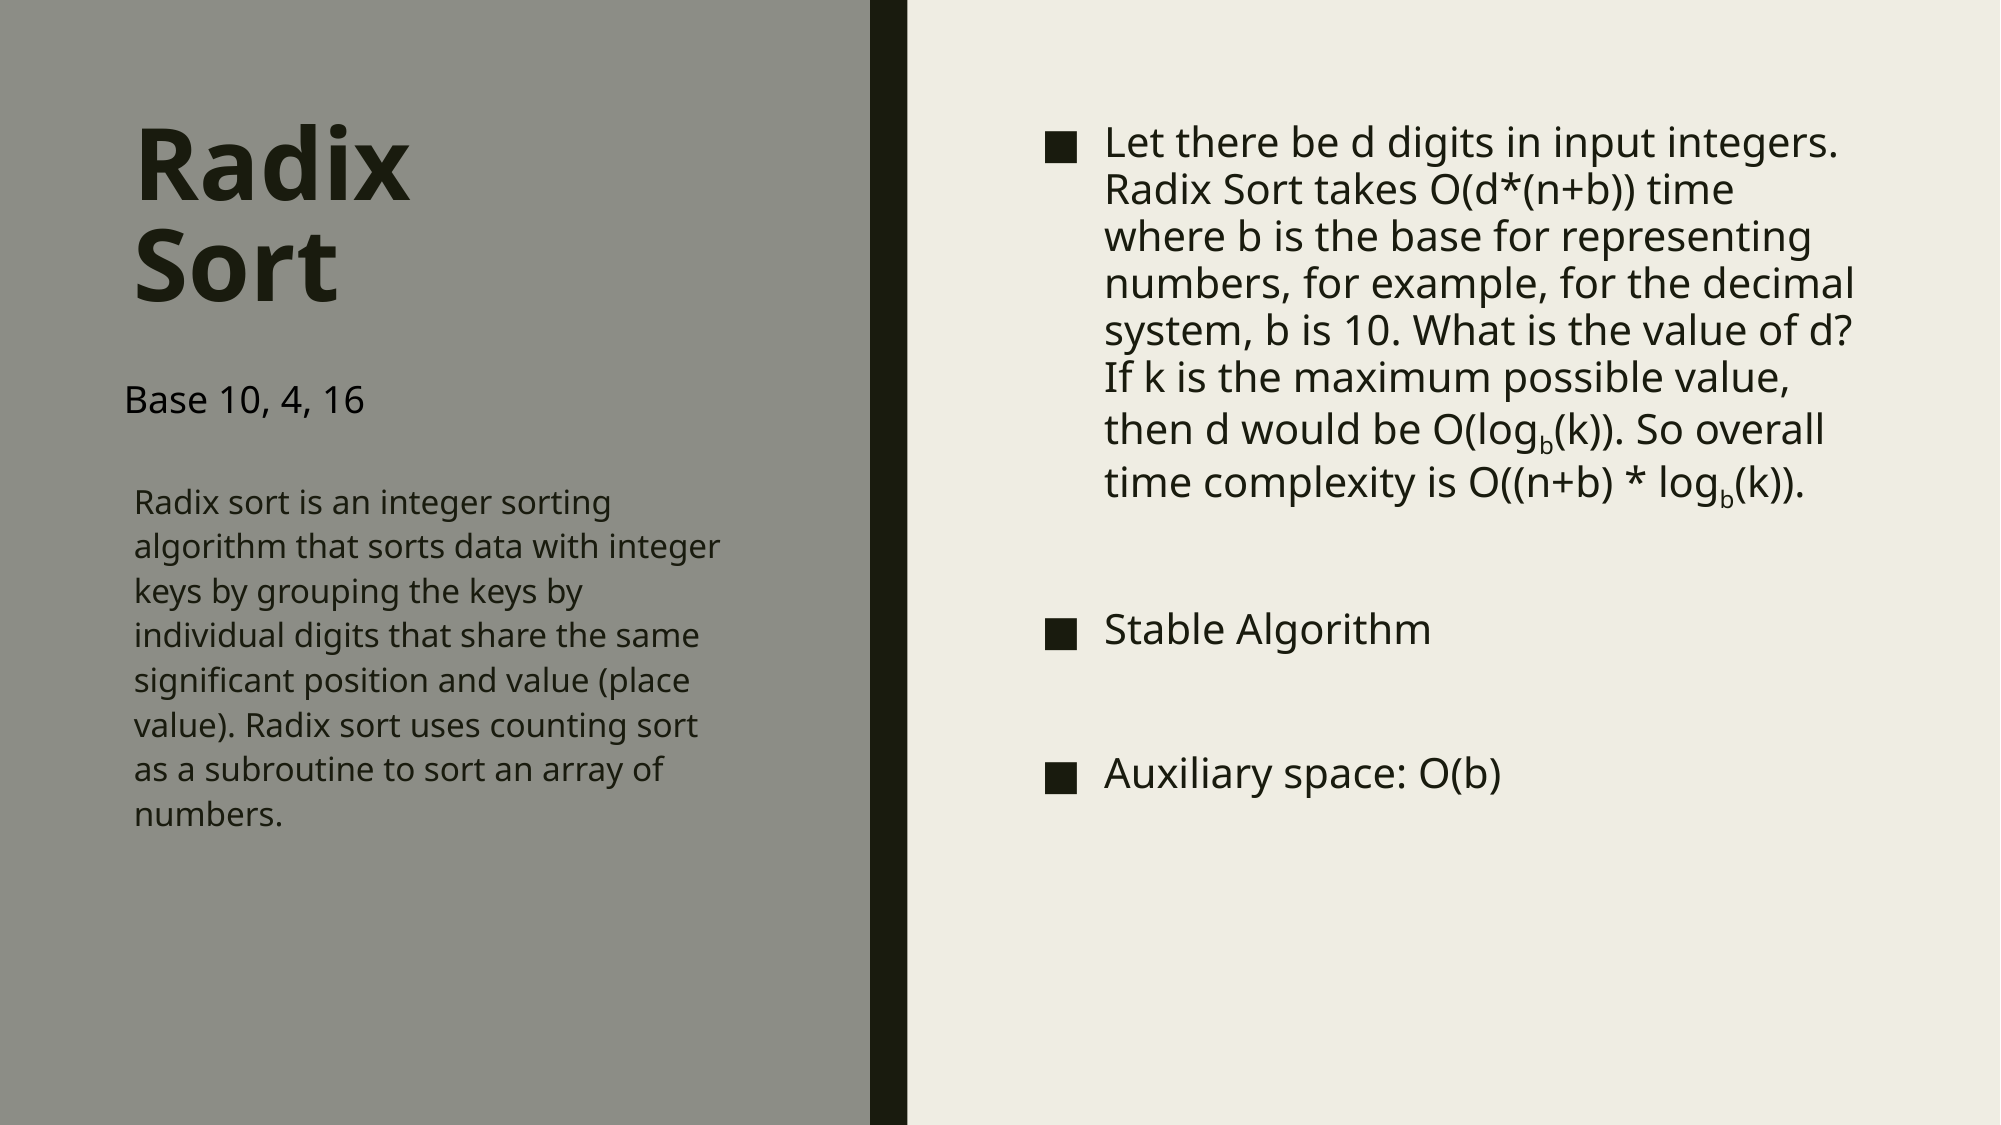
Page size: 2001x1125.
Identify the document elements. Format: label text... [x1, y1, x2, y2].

list Let there be d digits in input integers. Radix Sort takes O(d*(n+b)) time where b is the base for representing numbers, for example, for the decimal system, b is 10. What is the value of d? If k is the maximum possible value, then d would be O(logb(k)). So overall time complexity is O((n+b) * logb(k)). Stable Algorithm Auxiliary space: O(b) [1026, 112, 1882, 962]
title Radix Sort [118, 112, 752, 467]
text_box Base 10, 4, 16 [108, 368, 559, 429]
list Radix sort is an integer sorting algorithm that sorts data with integer keys by grouping the keys by individual digits that share the same significant position and value (place value). Radix sort uses counting sort as a subroutine to sort an array of numbers. [118, 468, 752, 963]
